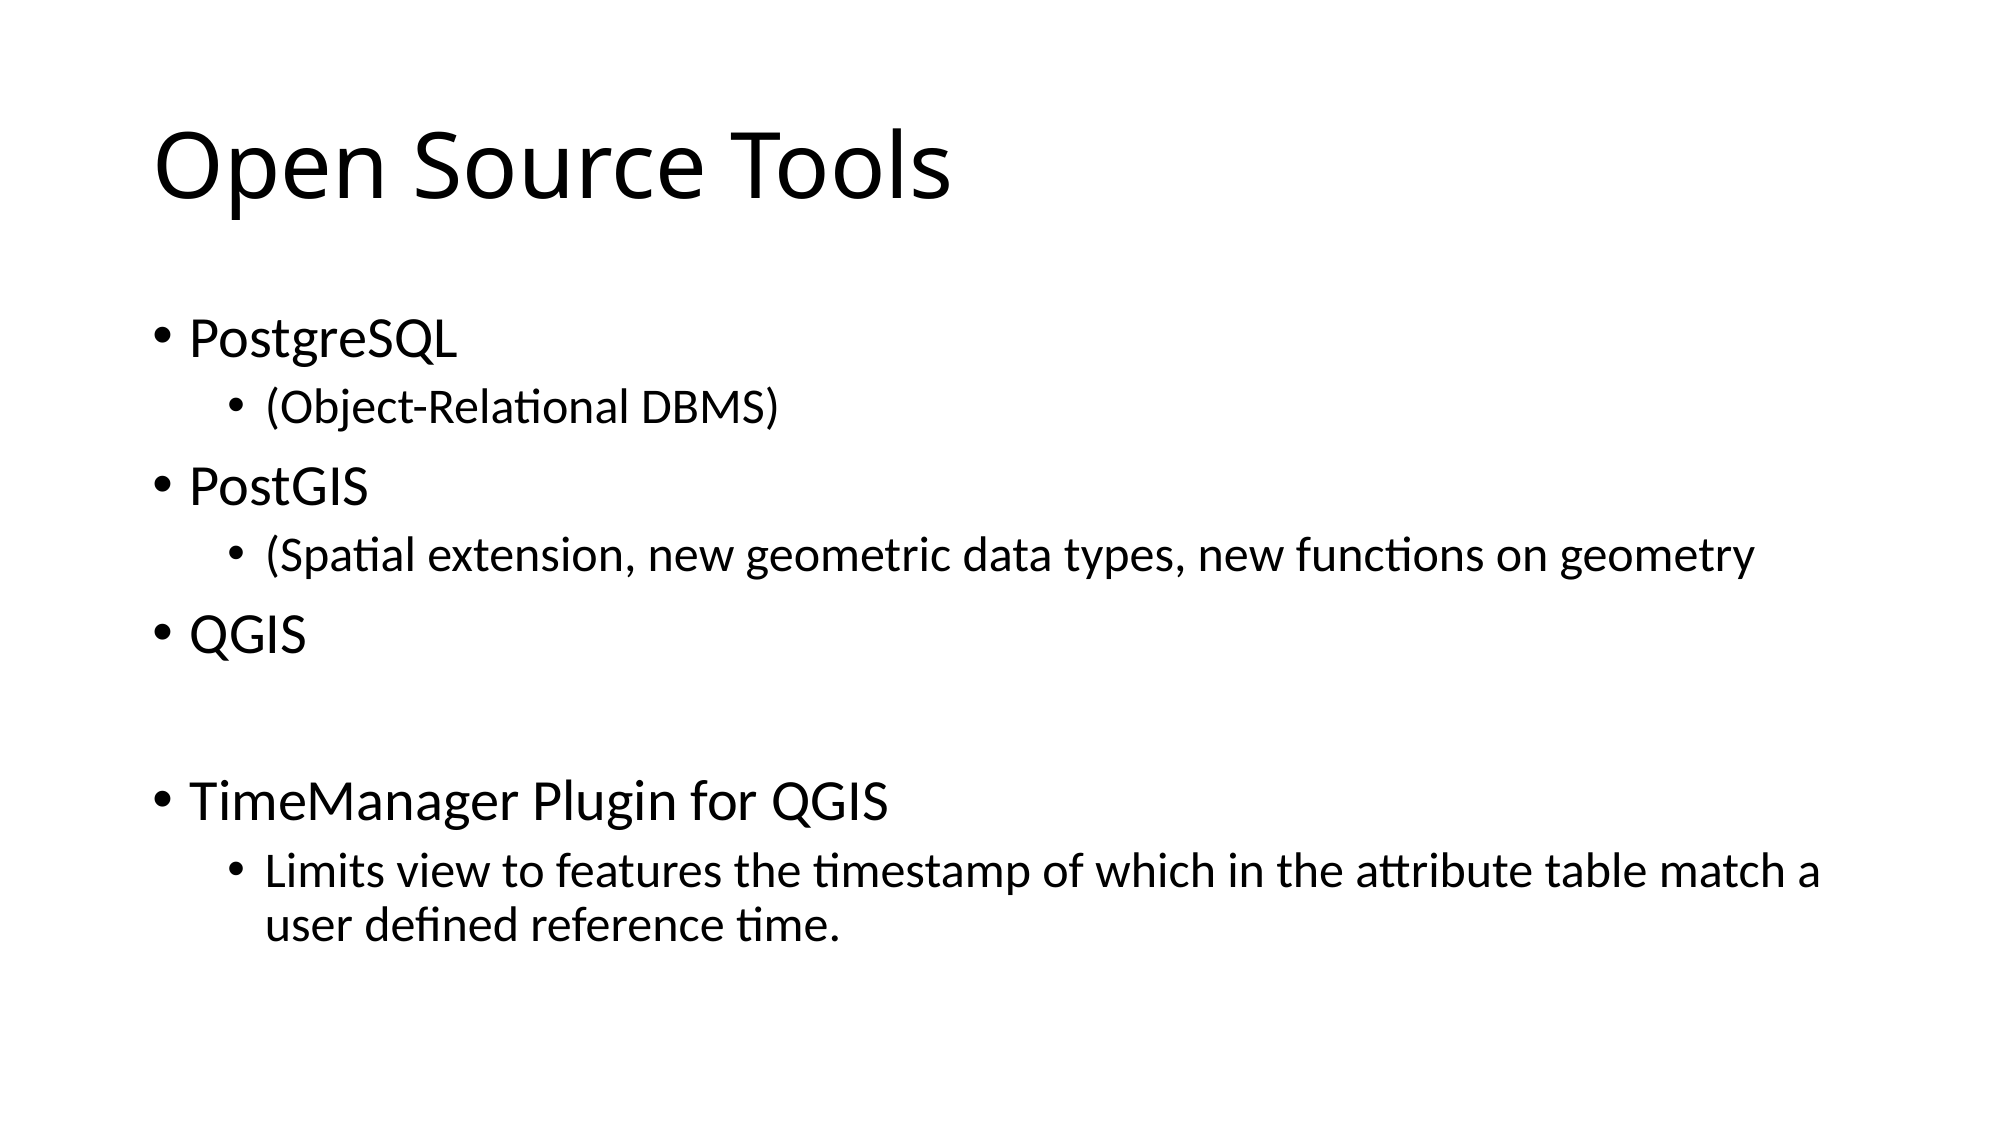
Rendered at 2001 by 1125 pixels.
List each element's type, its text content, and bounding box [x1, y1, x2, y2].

list PostgreSQL (Object-Relational DBMS) PostGIS (Spatial extension, new geometric data types, new functions on geometry QGIS TimeManager Plugin for QGIS Limits view to features the timestamp of which in the attribute table match a user defined reference time. [137, 299, 1863, 1014]
title Open Source Tools [137, 59, 1863, 278]
